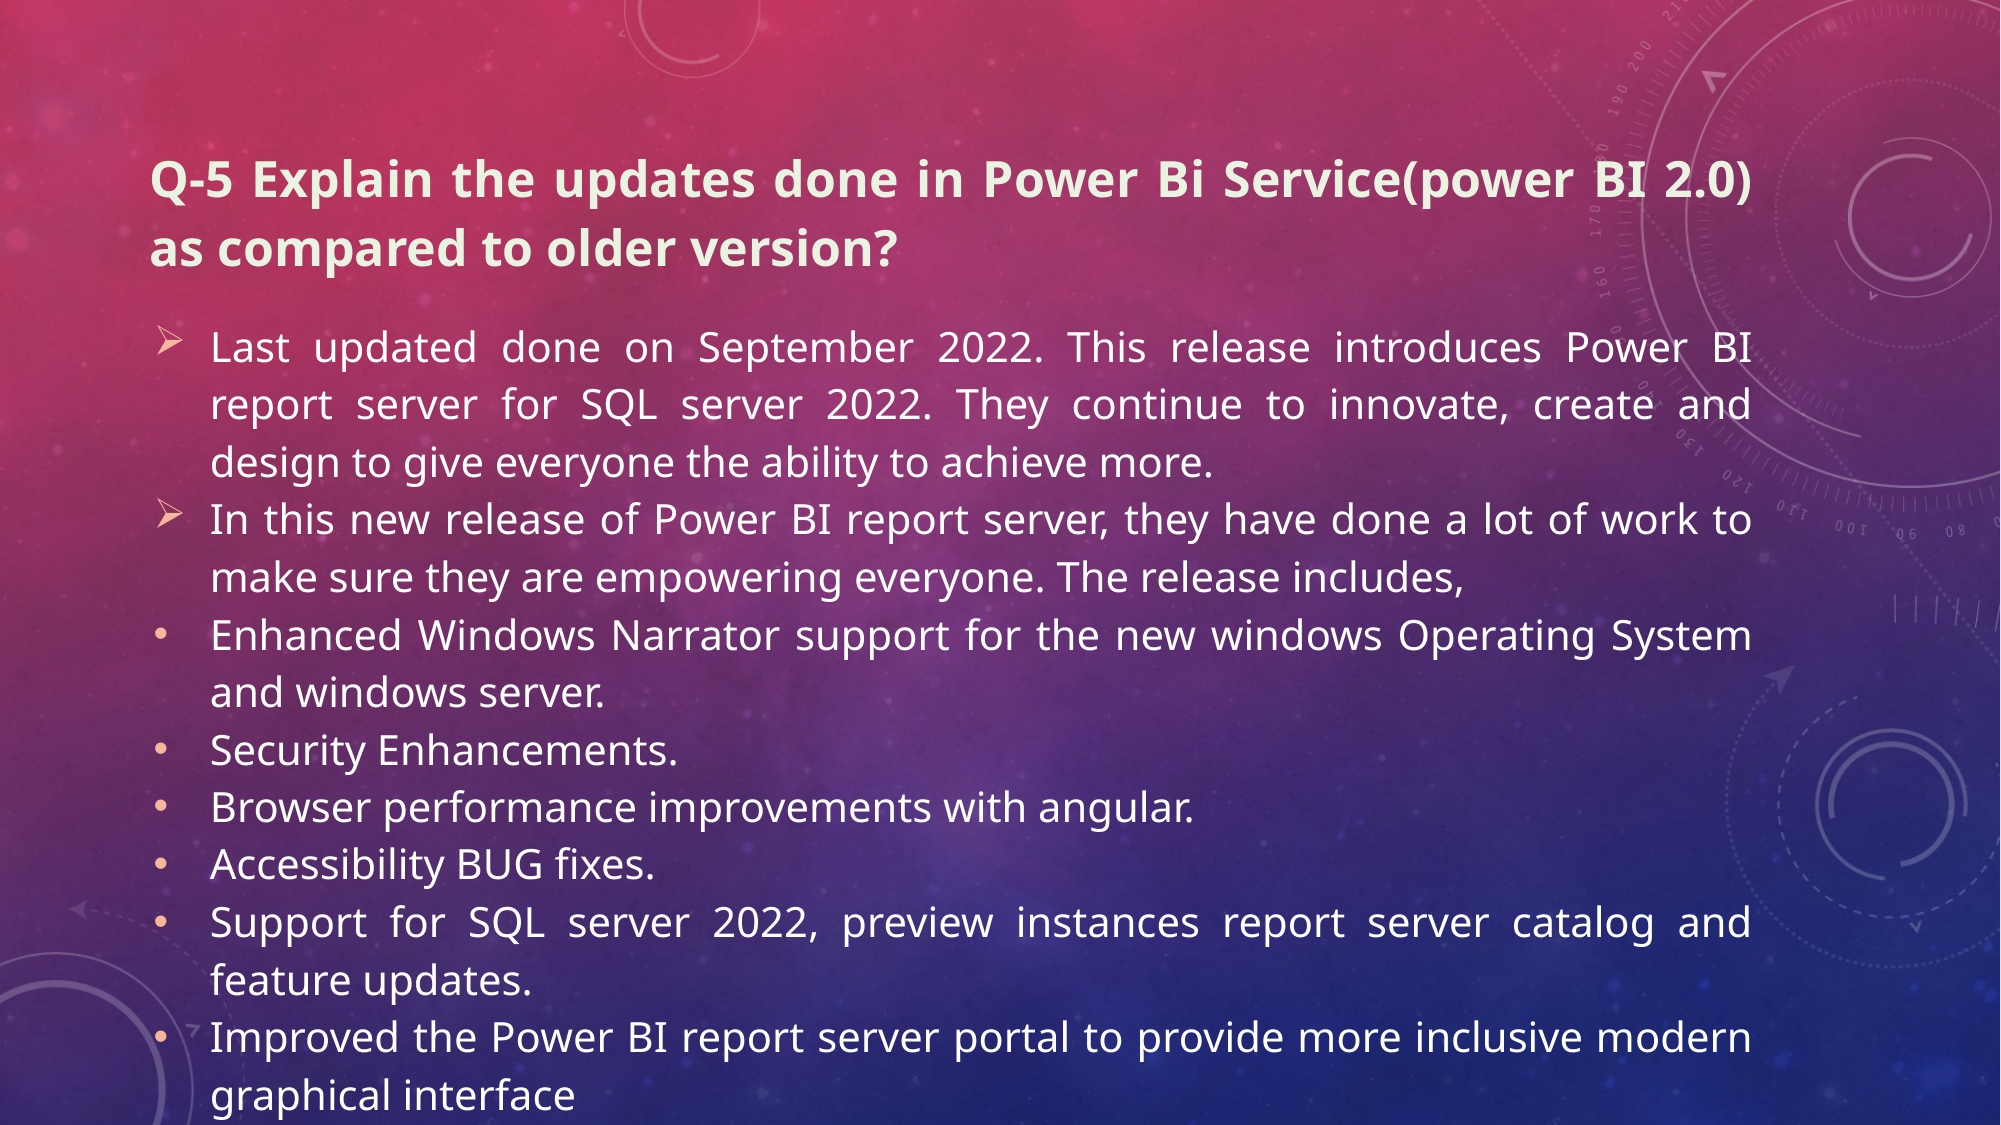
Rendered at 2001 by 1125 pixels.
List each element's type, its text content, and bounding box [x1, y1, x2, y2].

picture [0, 0, 2001, 1125]
text_box Last updated done on September 2022. This release introduces Power BI report server for SQL server 2022. They continue to innovate, create and design to give everyone the ability to achieve more. In this new release of Power BI report server, they have done a lot of work to make sure they are empowering everyone. The release includes, Enhanced Windows Narrator support for the new windows Operating System and windows server. Security Enhancements. Browser performance improvements with angular. Accessibility BUG fixes. Support for SQL server 2022, preview instances report server catalog and feature updates. Improved the Power BI report server portal to provide more inclusive modern graphical interface Introduced the new paginated report migration tool, which connects to the web from the Power BI report server. [138, 305, 1769, 1125]
text_box Q-5 Explain the updates done in Power Bi Service(power BI 2.0) as compared to older version? [134, 131, 1769, 285]
